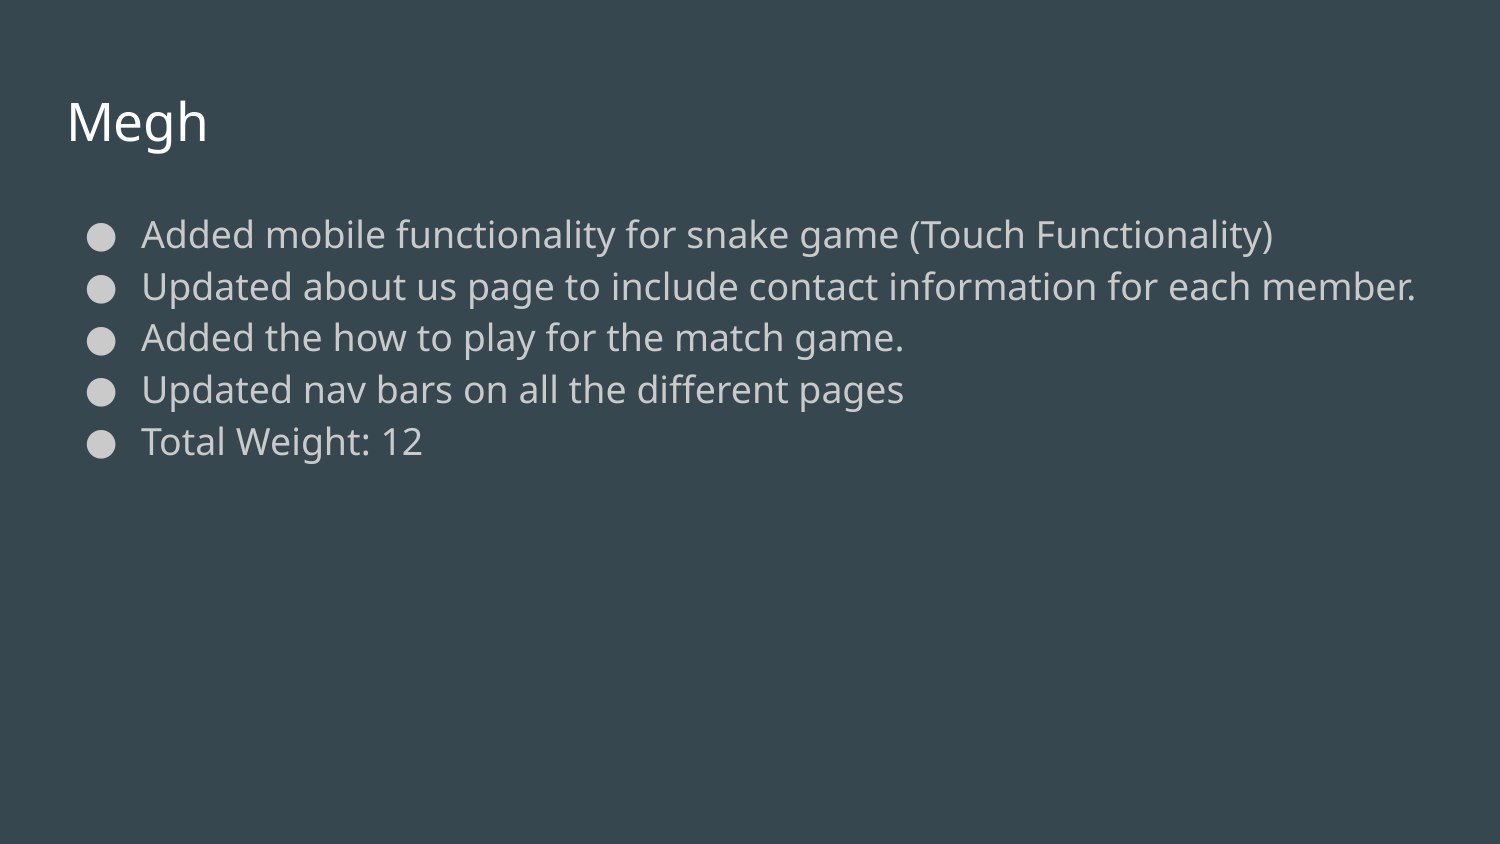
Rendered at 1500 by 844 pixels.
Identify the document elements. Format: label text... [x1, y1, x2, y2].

title Megh [51, 72, 1449, 167]
list Added mobile functionality for snake game (Touch Functionality) Updated about us page to include contact information for each member. Added the how to play for the match game. Updated nav bars on all the different pages Total Weight: 12 [51, 189, 1449, 750]
